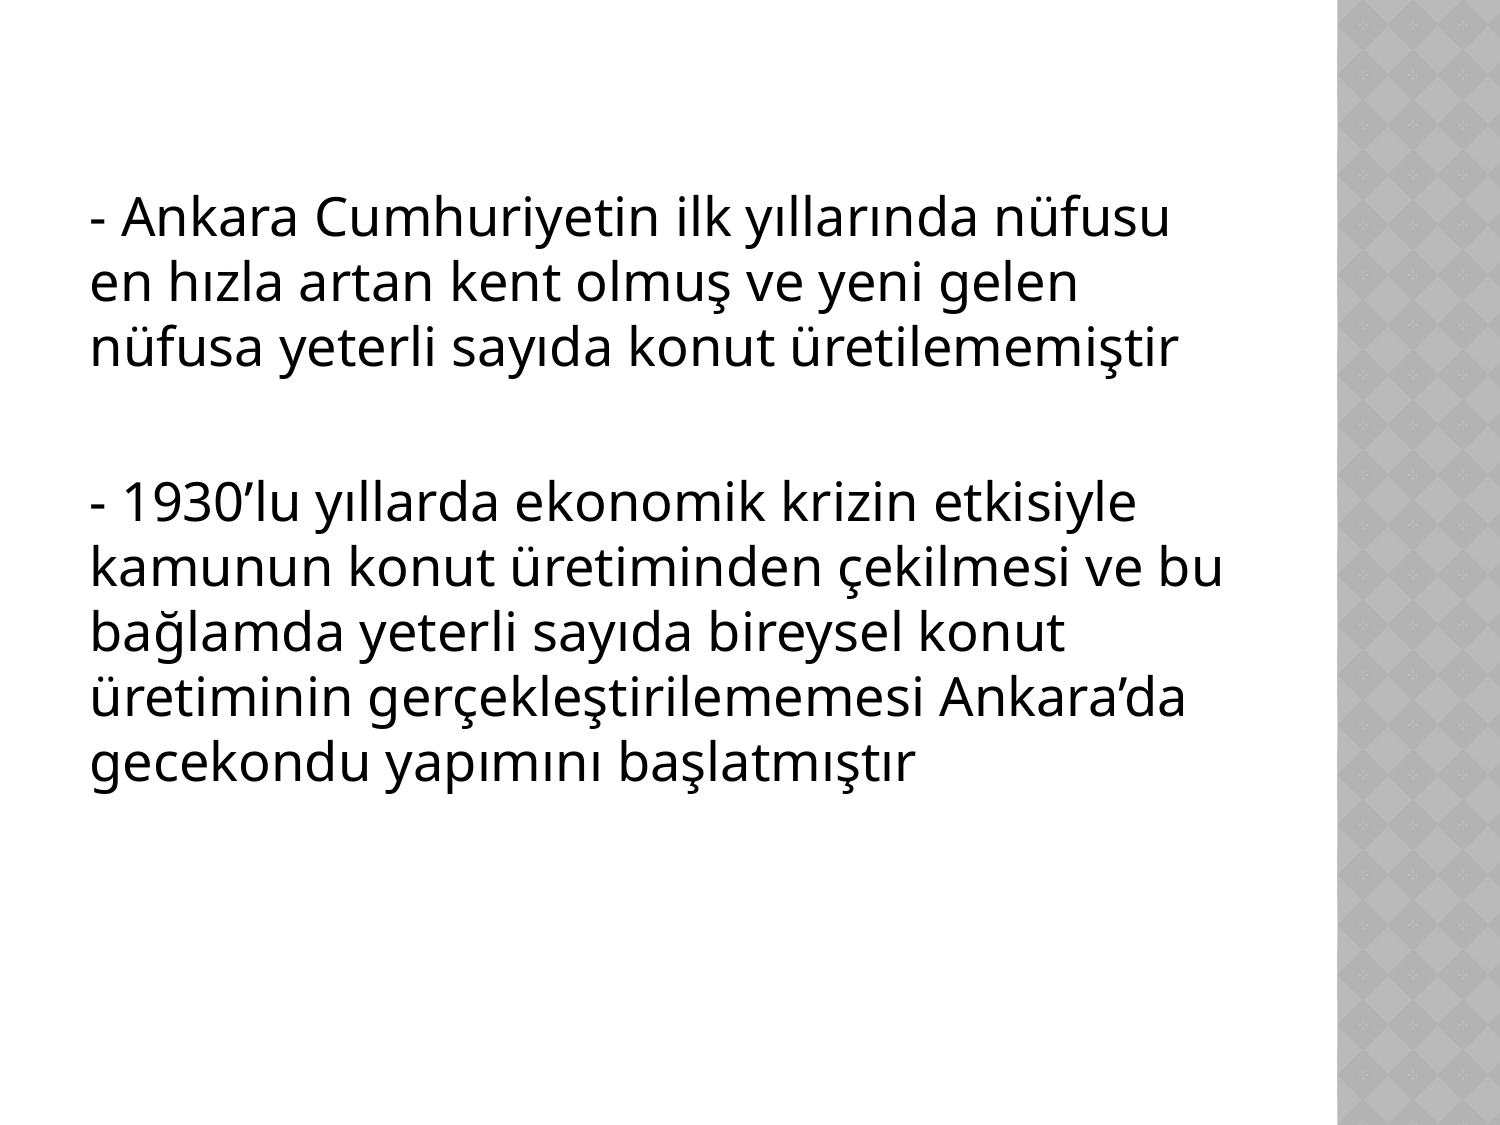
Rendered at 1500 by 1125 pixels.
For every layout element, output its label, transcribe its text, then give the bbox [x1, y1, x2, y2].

list - Ankara Cumhuriyetin ilk yıllarında nüfusu en hızla artan kent olmuş ve yeni gelen nüfusa yeterli sayıda konut üretilememiştir - 1930’lu yıllarda ekonomik krizin etkisiyle kamunun konut üretiminden çekilmesi ve bu bağlamda yeterli sayıda bireysel konut üretiminin gerçekleştirilememesi Ankara’da gecekondu yapımını başlatmıştır [75, 174, 1263, 970]
